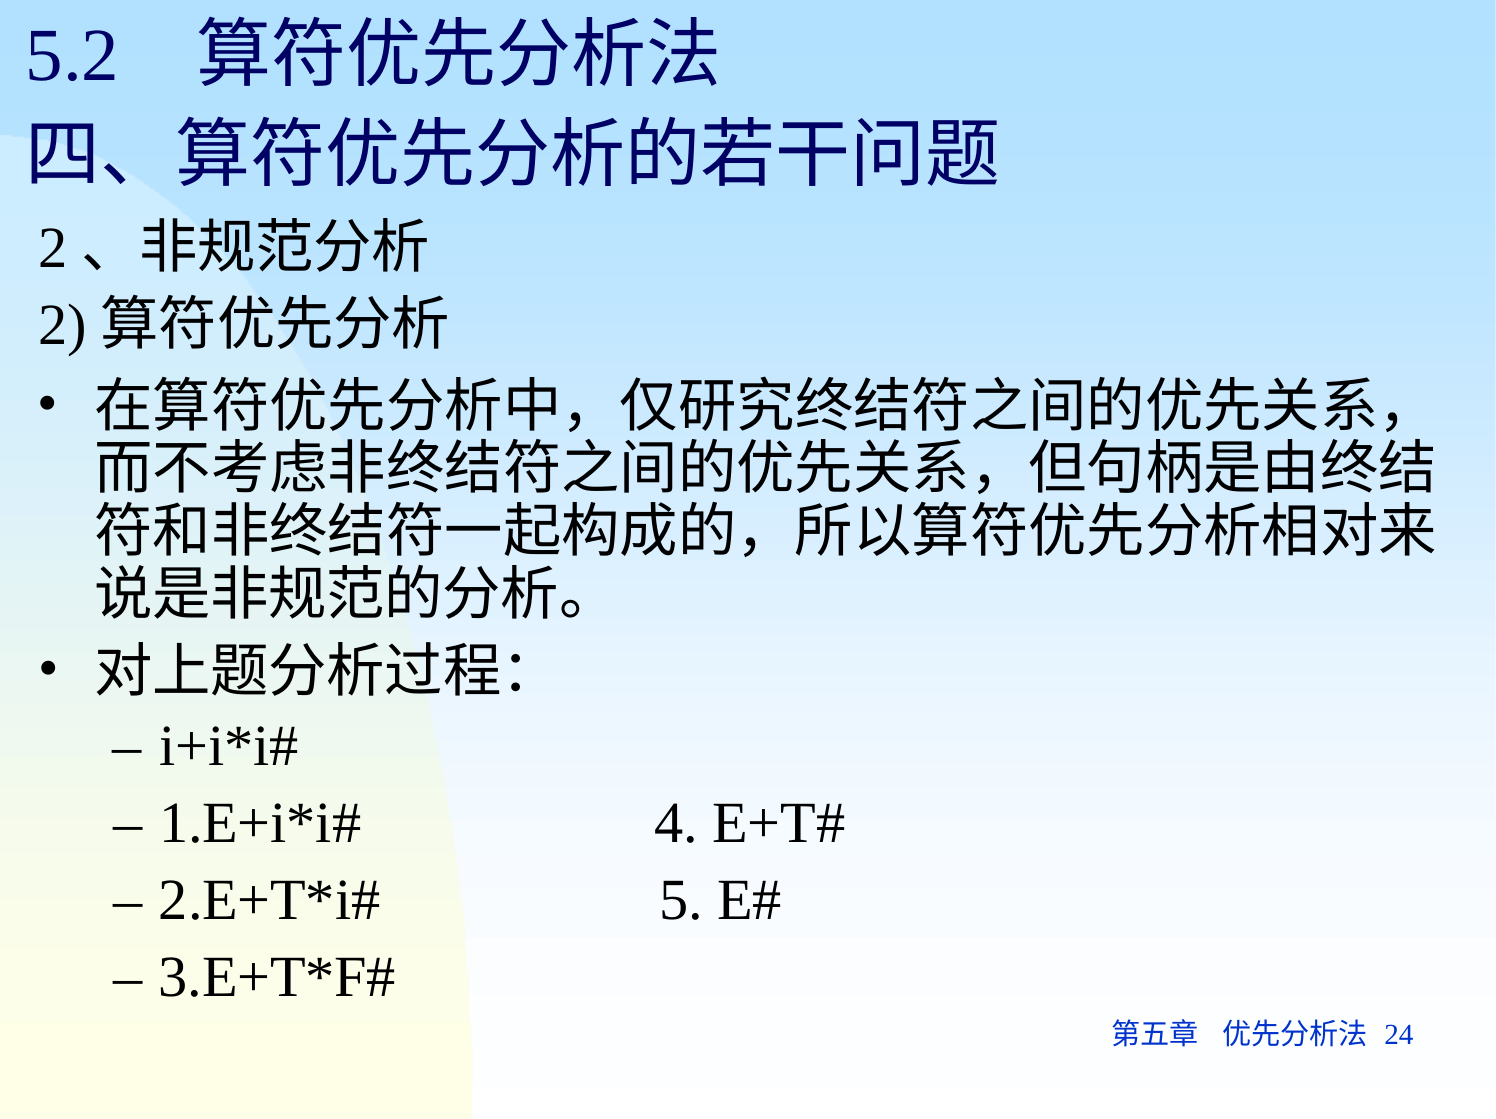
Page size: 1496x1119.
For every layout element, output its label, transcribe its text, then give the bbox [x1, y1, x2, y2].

title 5.2 算符优先分析法 [23, 3, 722, 85]
text_box E+T# E# [652, 774, 849, 931]
text_box 四、算符优先分析的若干问题 2、非规范分析 2)算符优先分析 在算符优先分析中，仅研究终结符之间的优先关系， 而不考虑非终结符之间的优先关系，但句柄是由终结 符和非终结符一起构成的，所以算符优先分析相对来 说是非规范的分析。 对上题分析过程： – i+i*i# [23, 85, 1438, 777]
picture [0, 0, 1496, 1119]
text_box – 1.E+i*i# – 2.E+T*i# – 3.E+T*F# [110, 774, 401, 1008]
slide_number 第五章 优先分析法 24 [1108, 1017, 1417, 1119]
